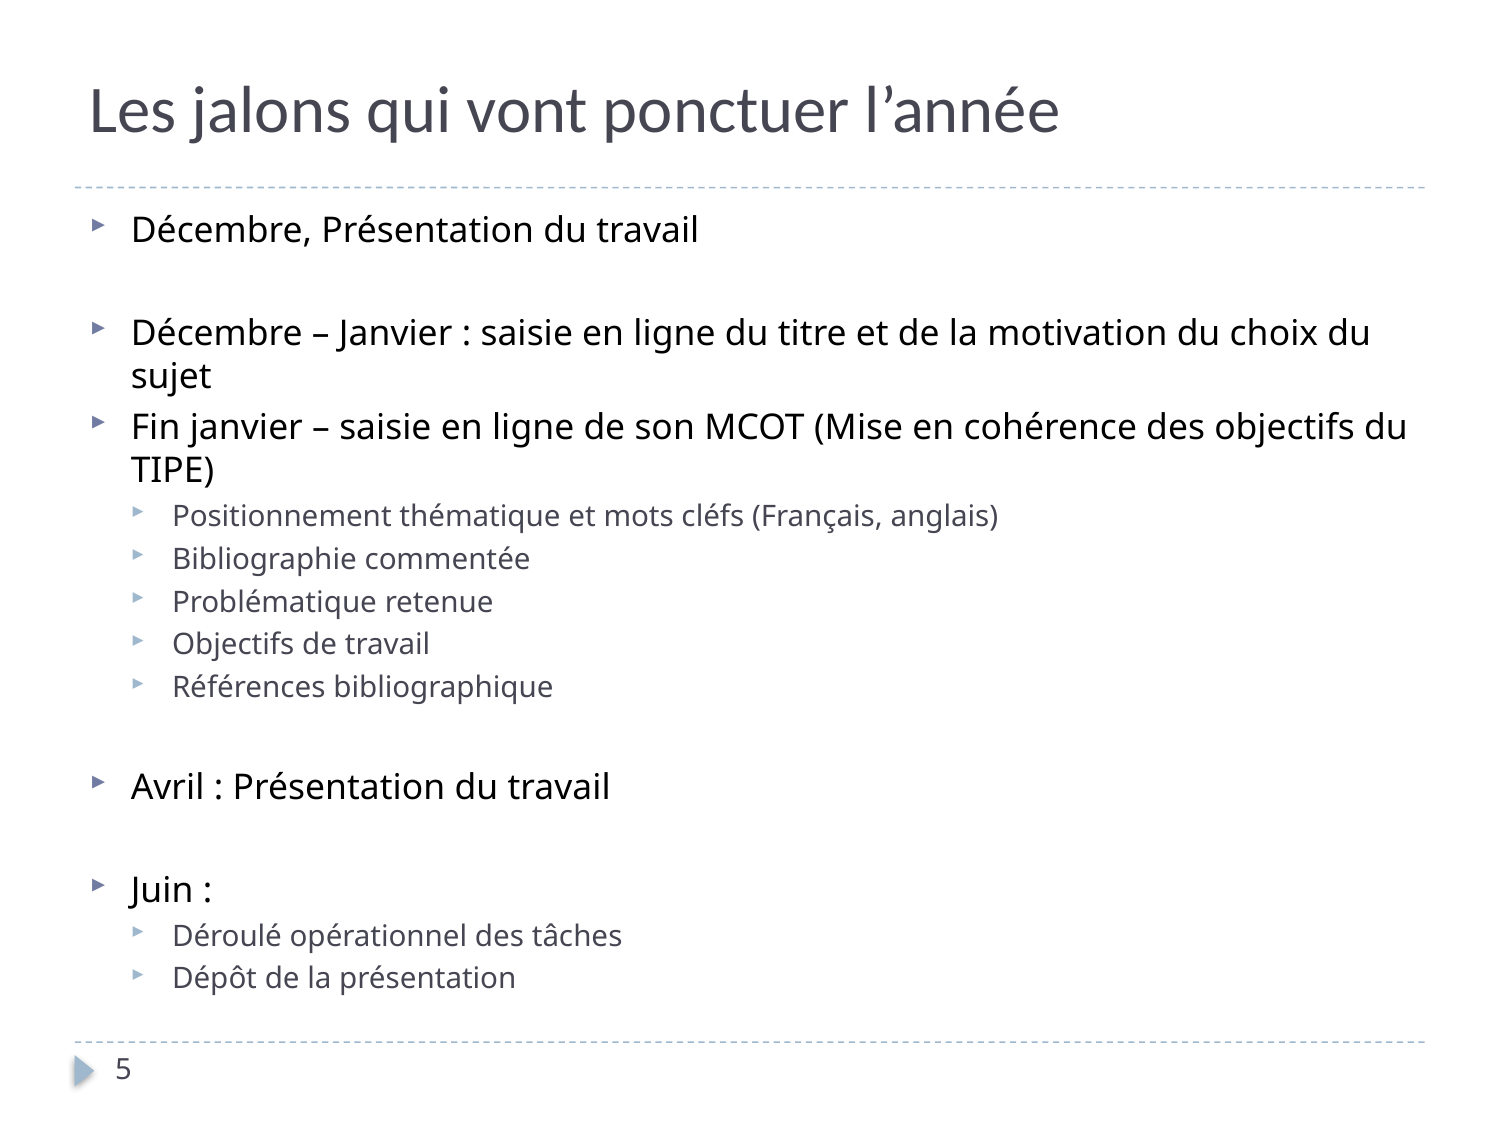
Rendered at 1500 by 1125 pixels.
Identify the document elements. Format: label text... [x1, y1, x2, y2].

slide_number 5 [100, 1042, 426, 1103]
list Décembre, Présentation du travail Décembre – Janvier : saisie en ligne du titre et de la motivation du choix du sujet Fin janvier – saisie en ligne de son MCOT (Mise en cohérence des objectifs du TIPE) Positionnement thématique et mots cléfs (Français, anglais) Bibliographie commentée Problématique retenue Objectifs de travail Références bibliographique Avril : Présentation du travail Juin : Déroulé opérationnel des tâches Dépôt de la présentation [75, 200, 1425, 1010]
title Les jalons qui vont ponctuer l’année [75, 24, 1424, 188]
